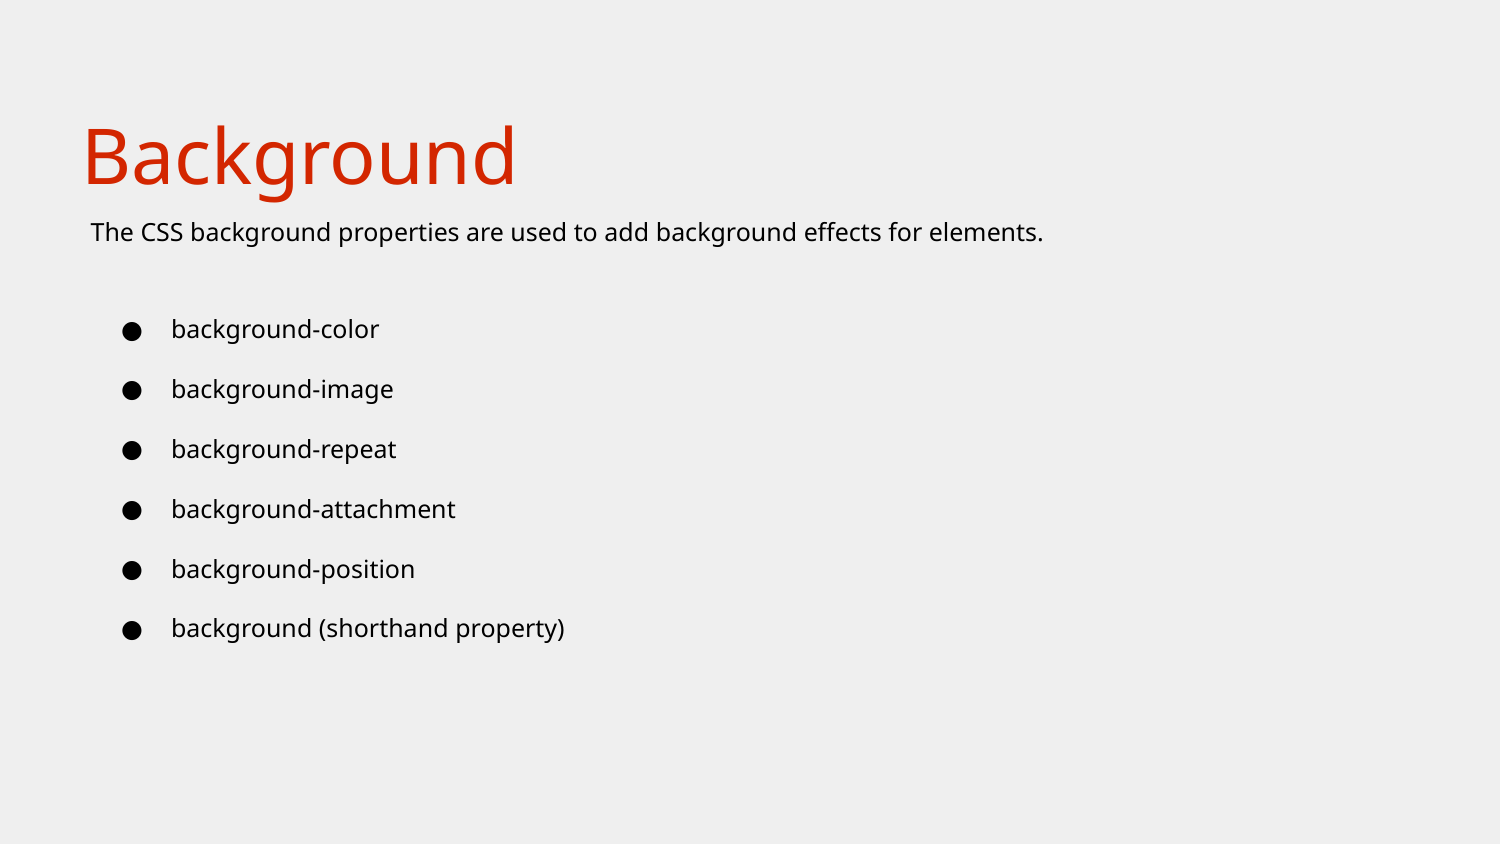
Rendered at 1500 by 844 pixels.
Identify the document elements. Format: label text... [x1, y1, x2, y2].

list The CSS background properties are used to add background effects for elements. [75, 201, 1181, 260]
list background-color background-image background-repeat background-attachment background-position background (shorthand property) [81, 268, 1186, 771]
title Background [66, 92, 1361, 216]
